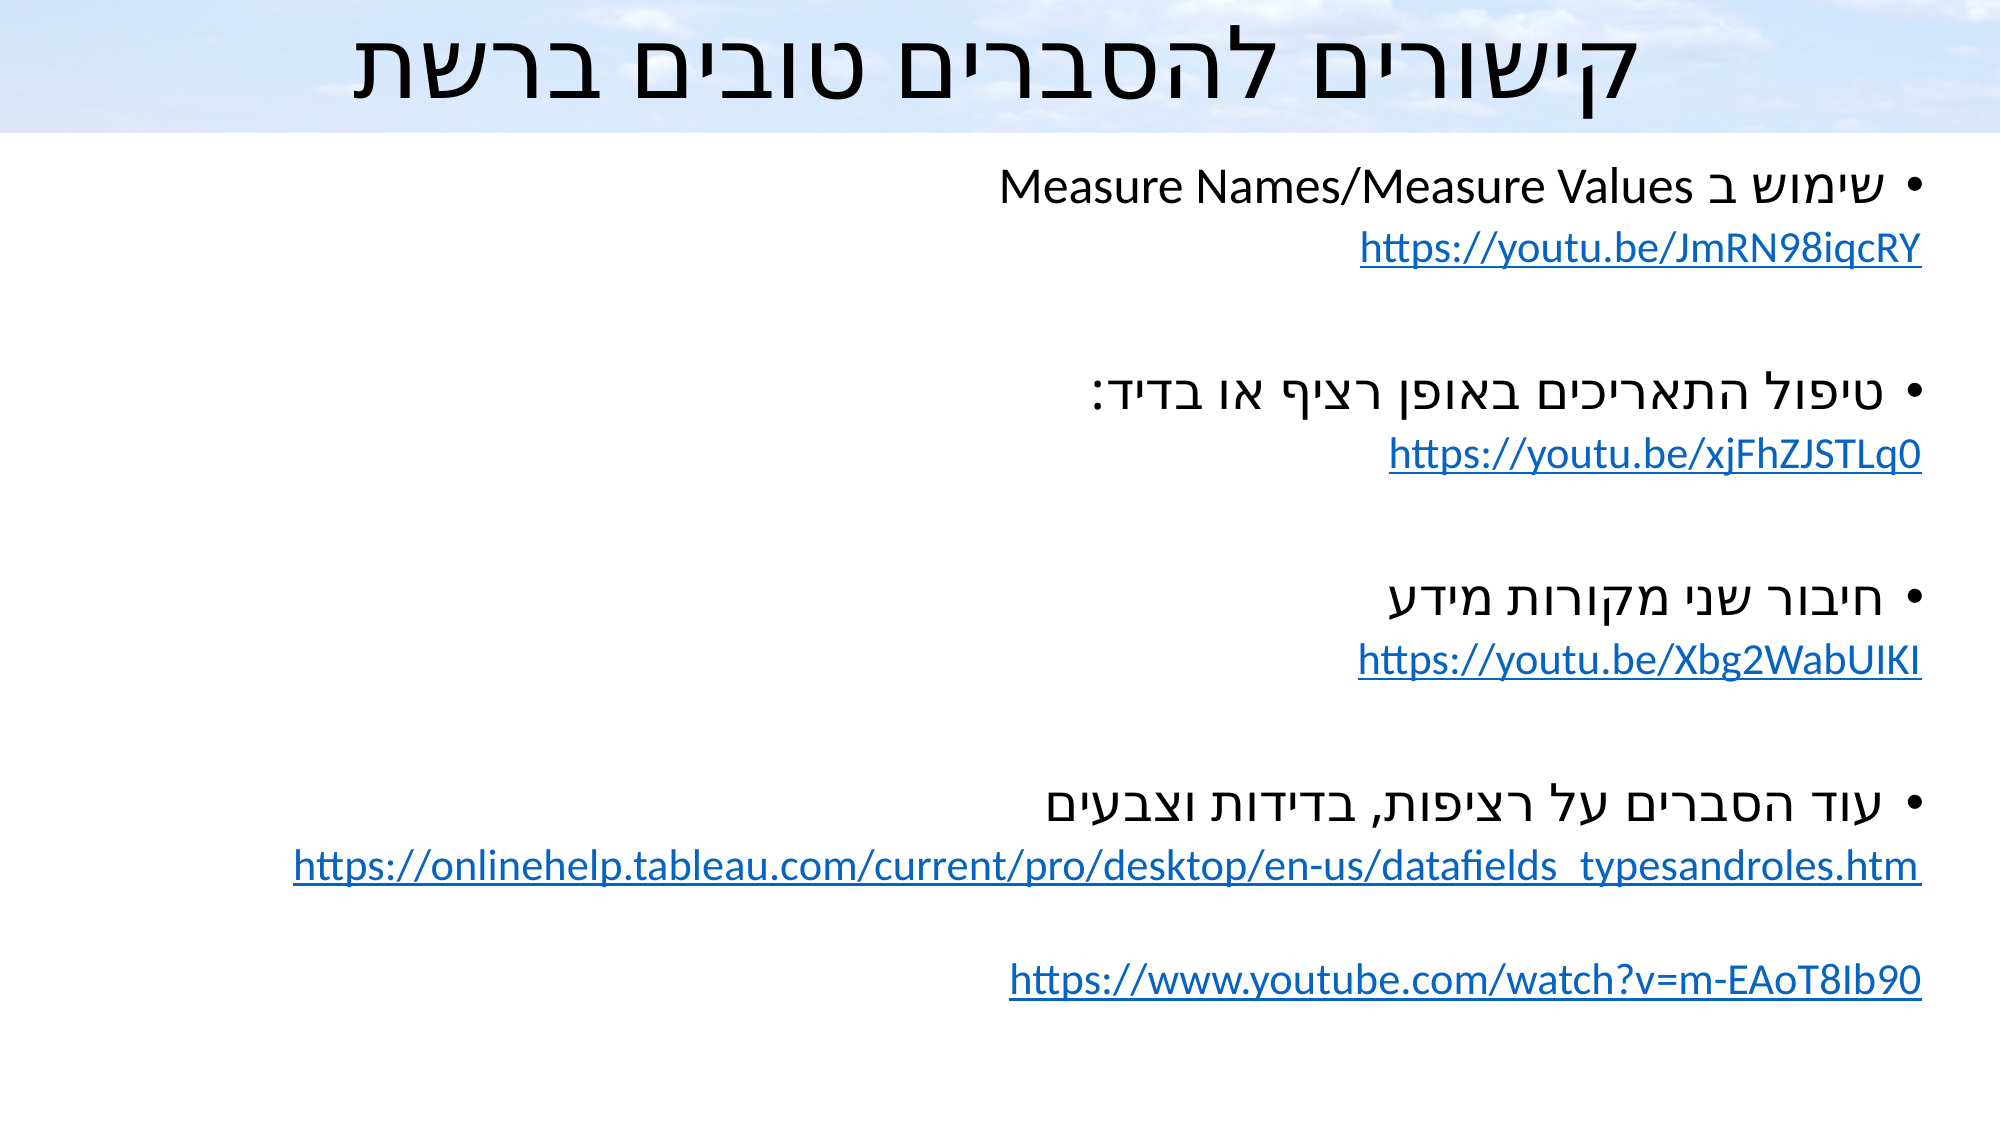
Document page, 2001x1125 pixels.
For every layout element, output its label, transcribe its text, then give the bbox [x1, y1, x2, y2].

list שימוש ב Measure Names/Measure Values https://youtu.be/JmRN98iqcRY טיפול התאריכים באופן רציף או בדיד: https://youtu.be/xjFhZJSTLq0 חיבור שני מקורות מידע https://youtu.be/Xbg2WabUIKI עוד הסברים על רציפות, בדידות וצבעים https://onlinehelp.tableau.com/current/pro/desktop/en-us/datafields_typesandroles.htm https://www.youtube.com/watch?v=m-EAoT8Ib90 [67, 151, 1938, 1014]
title קישורים להסברים טובים ברשת [0, 0, 2000, 133]
